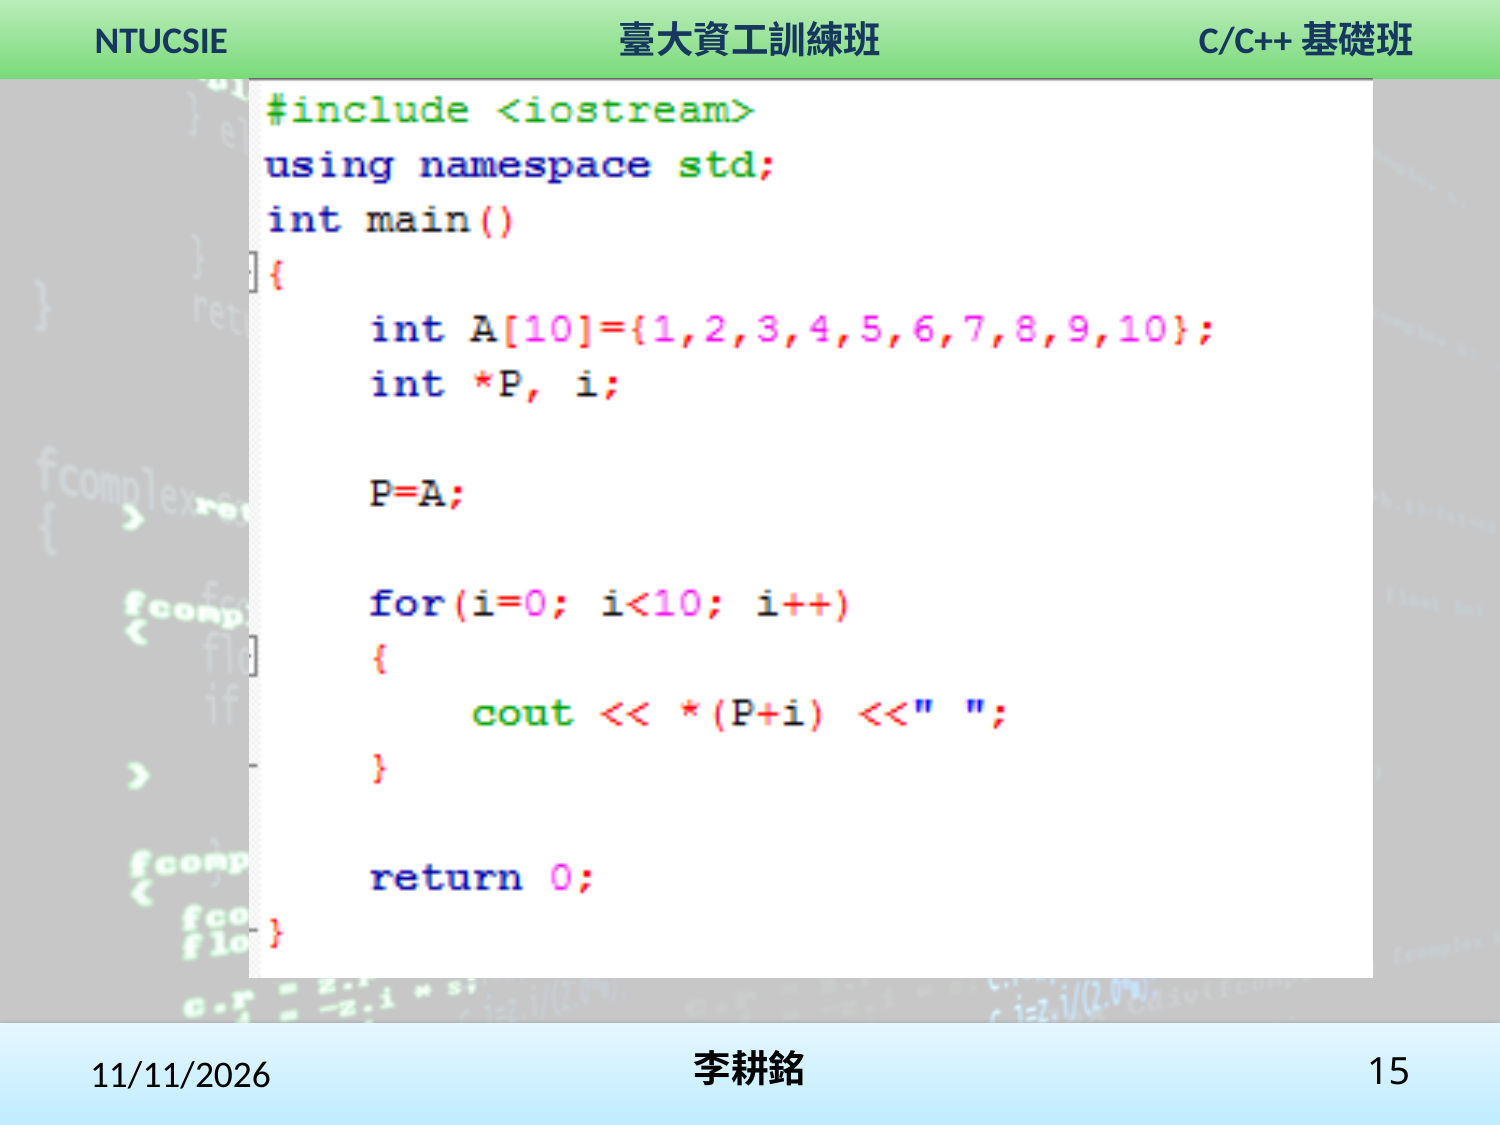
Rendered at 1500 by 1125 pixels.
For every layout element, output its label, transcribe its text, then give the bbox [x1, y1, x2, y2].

picture [249, 77, 1373, 978]
footer 李耕銘 [512, 1042, 988, 1103]
slide_number 15 [1074, 1042, 1425, 1103]
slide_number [75, 1042, 425, 1103]
